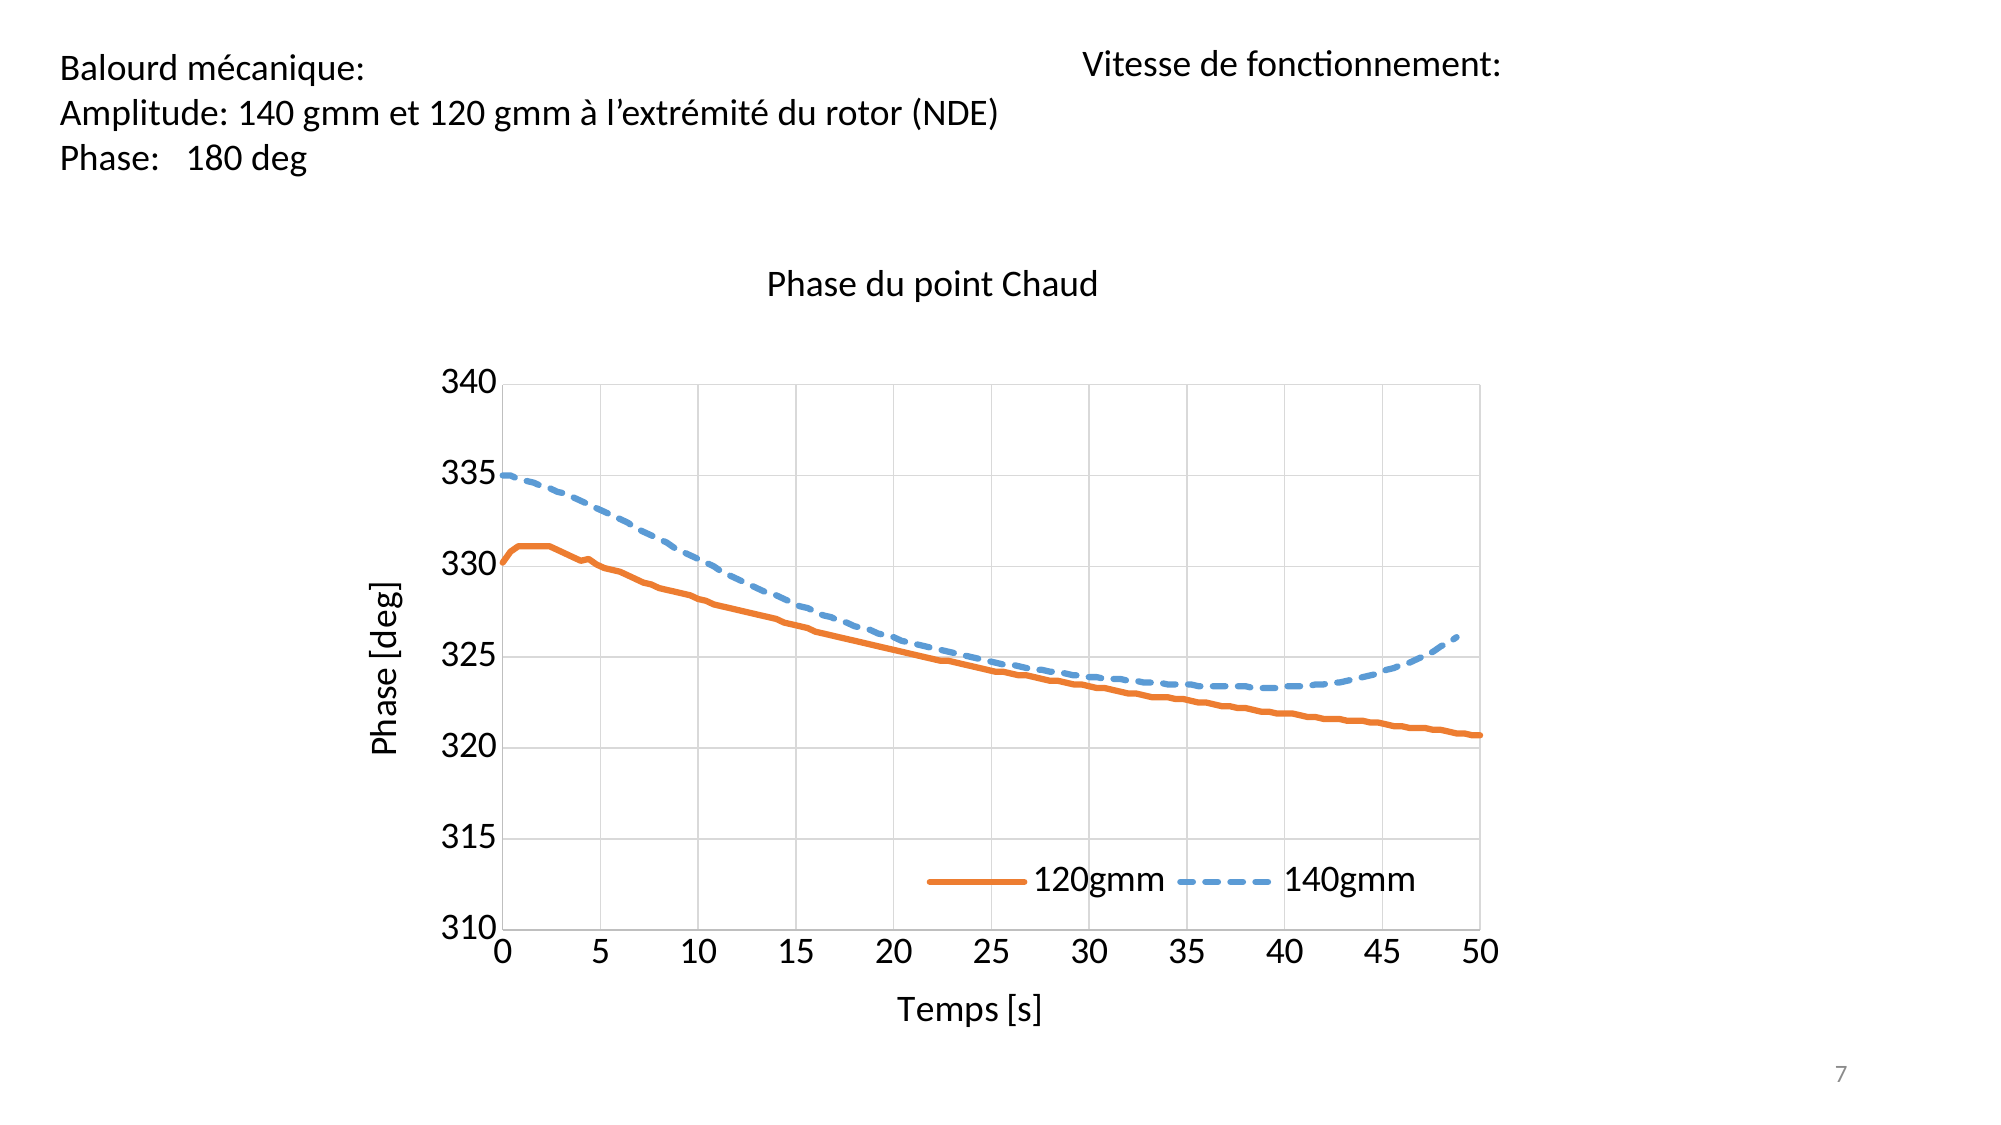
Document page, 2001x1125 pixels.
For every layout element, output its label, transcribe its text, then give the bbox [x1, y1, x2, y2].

chart [335, 333, 1517, 1043]
text_box Phase du point Chaud [752, 251, 1115, 312]
slide_number 7 [1412, 1042, 1863, 1103]
text_box Balourd mécanique: Amplitude: 140 gmm et 120 gmm à l’extrémité du rotor (NDE) Phase: 180 deg [45, 35, 1016, 186]
